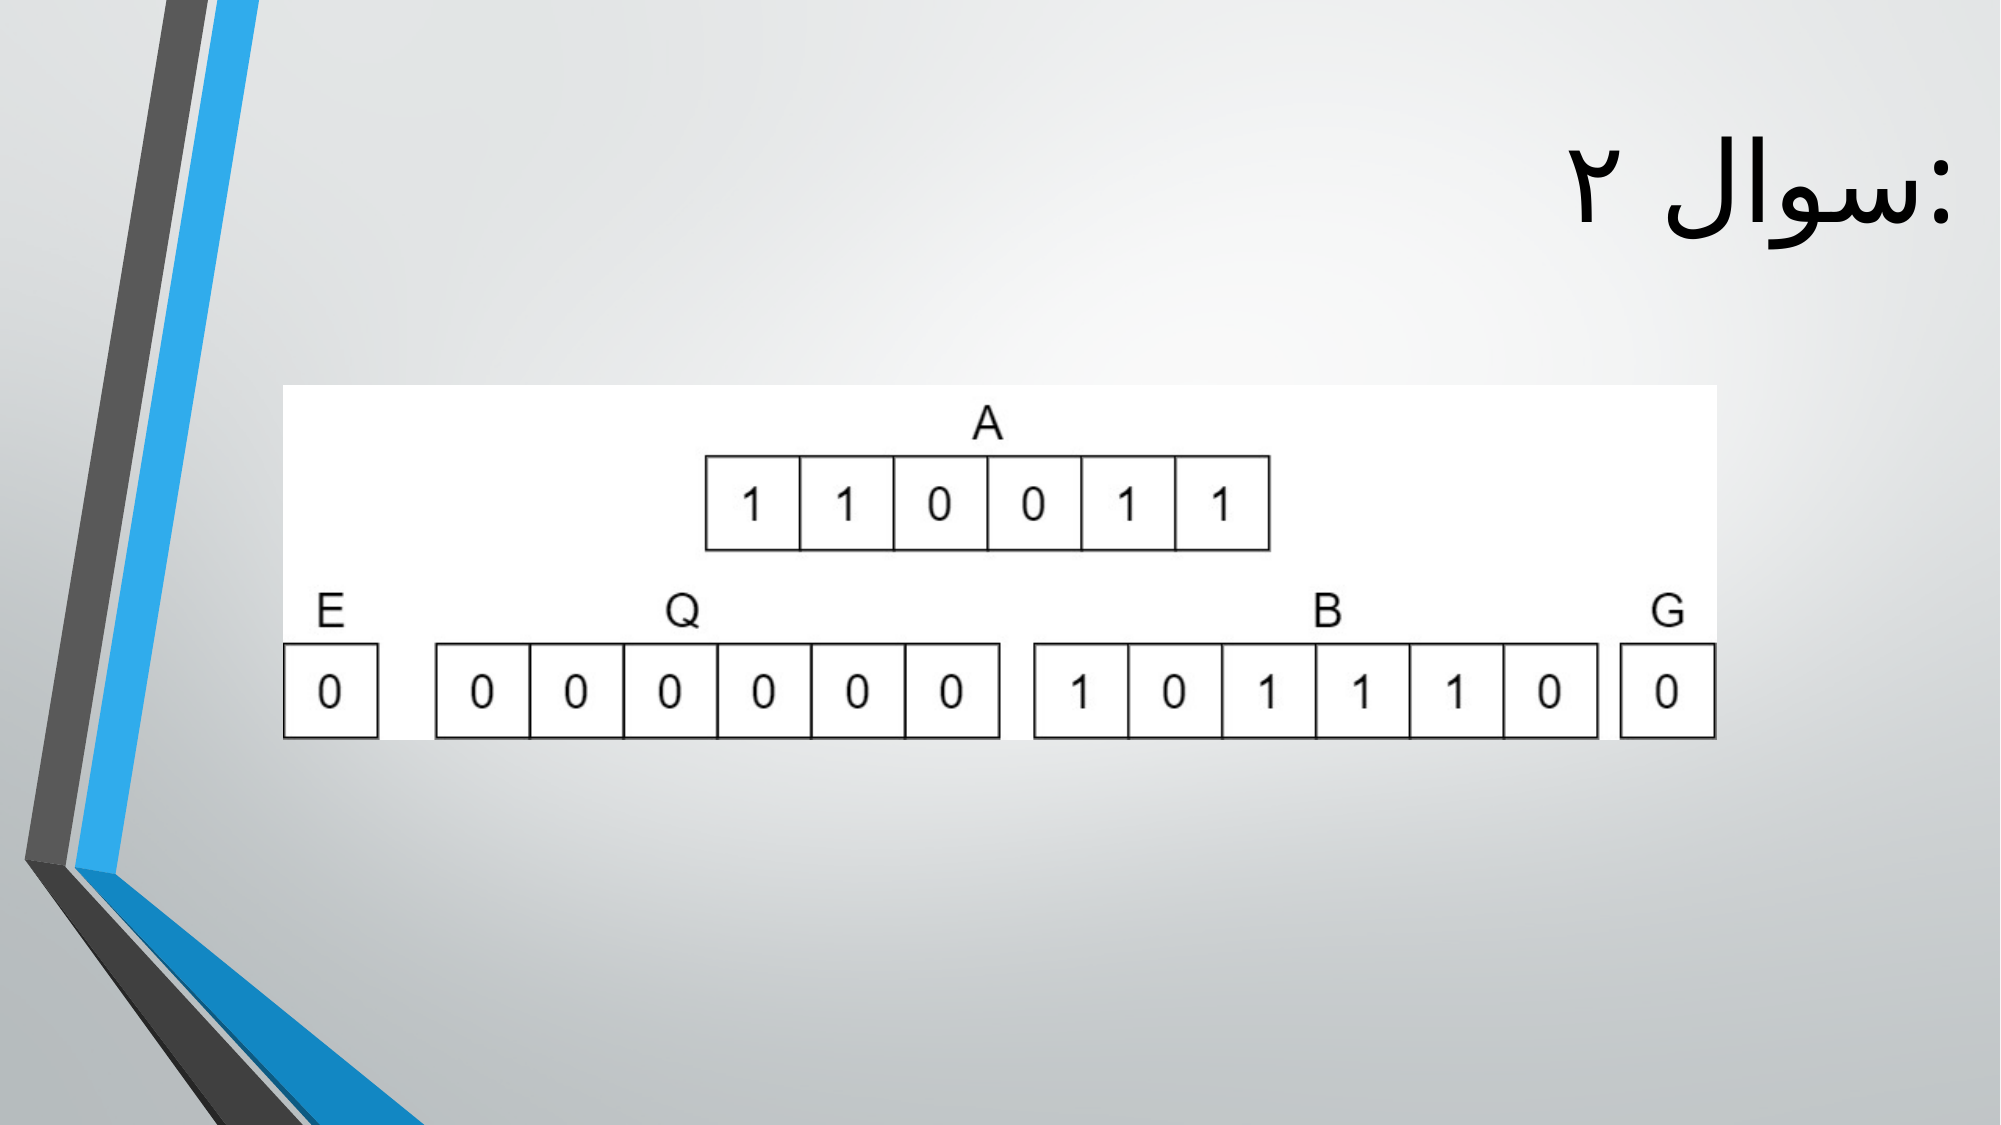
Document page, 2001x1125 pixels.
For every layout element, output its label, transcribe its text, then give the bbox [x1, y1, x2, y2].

title سوال ۲: [327, 33, 1972, 322]
picture [283, 384, 1717, 740]
